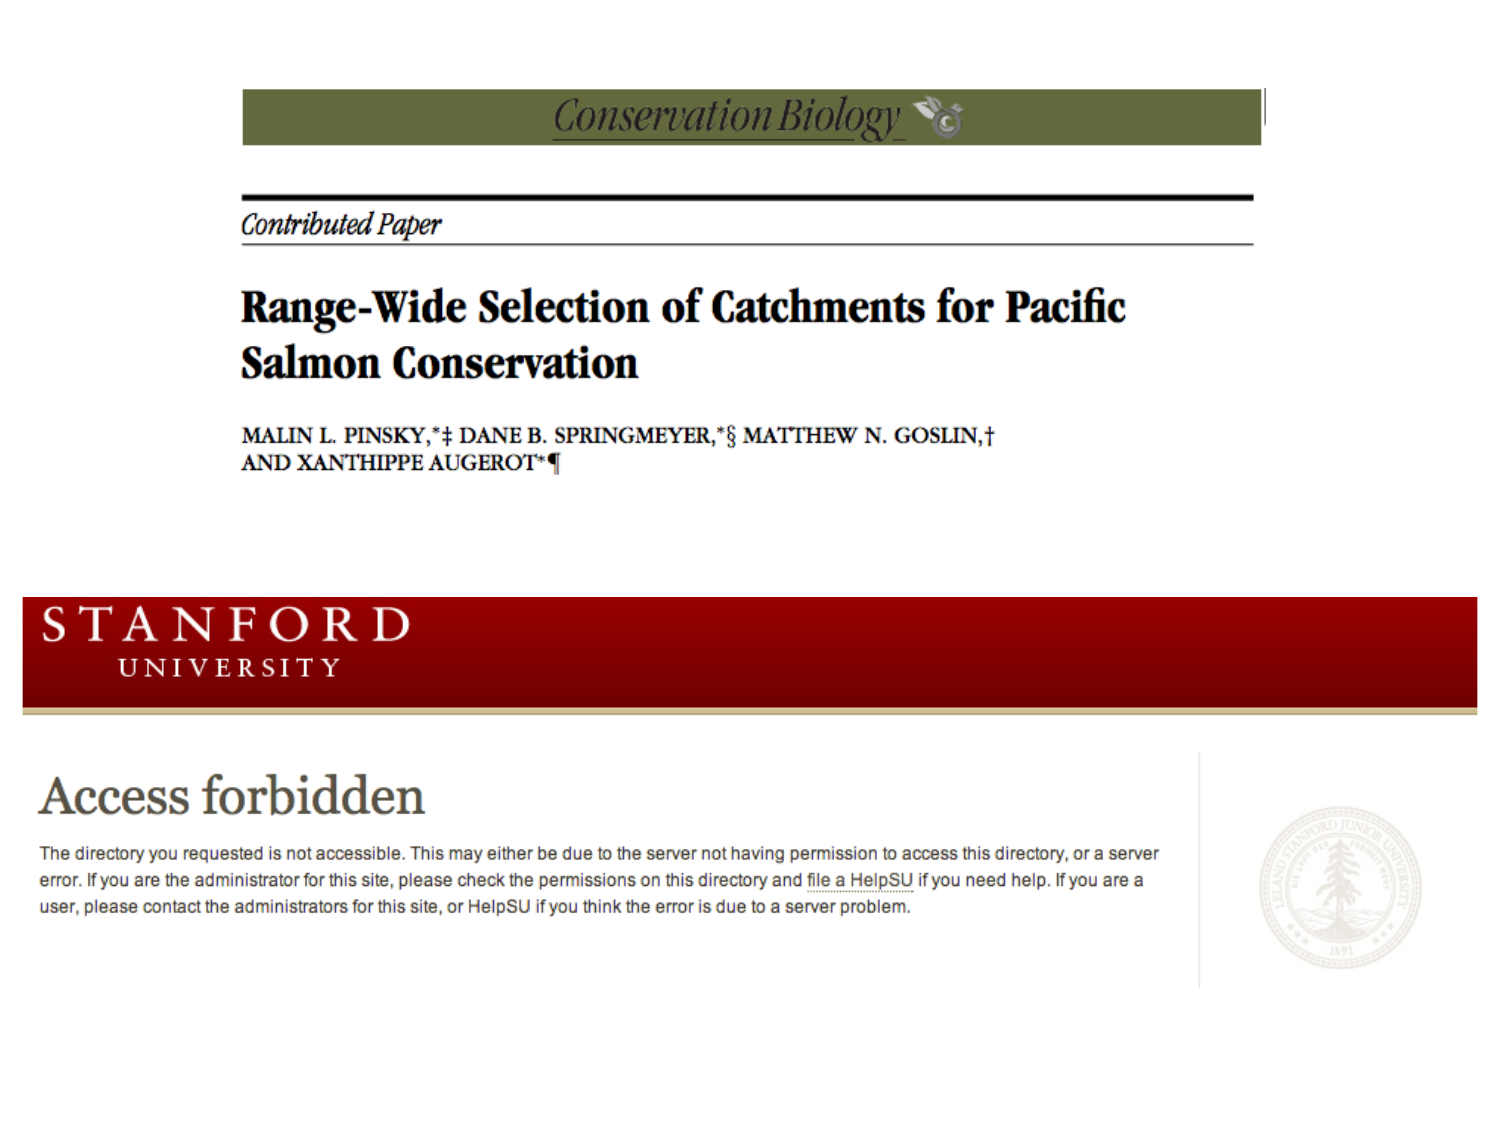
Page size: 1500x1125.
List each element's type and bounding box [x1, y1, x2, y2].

picture [22, 597, 1478, 989]
picture [236, 88, 1266, 479]
